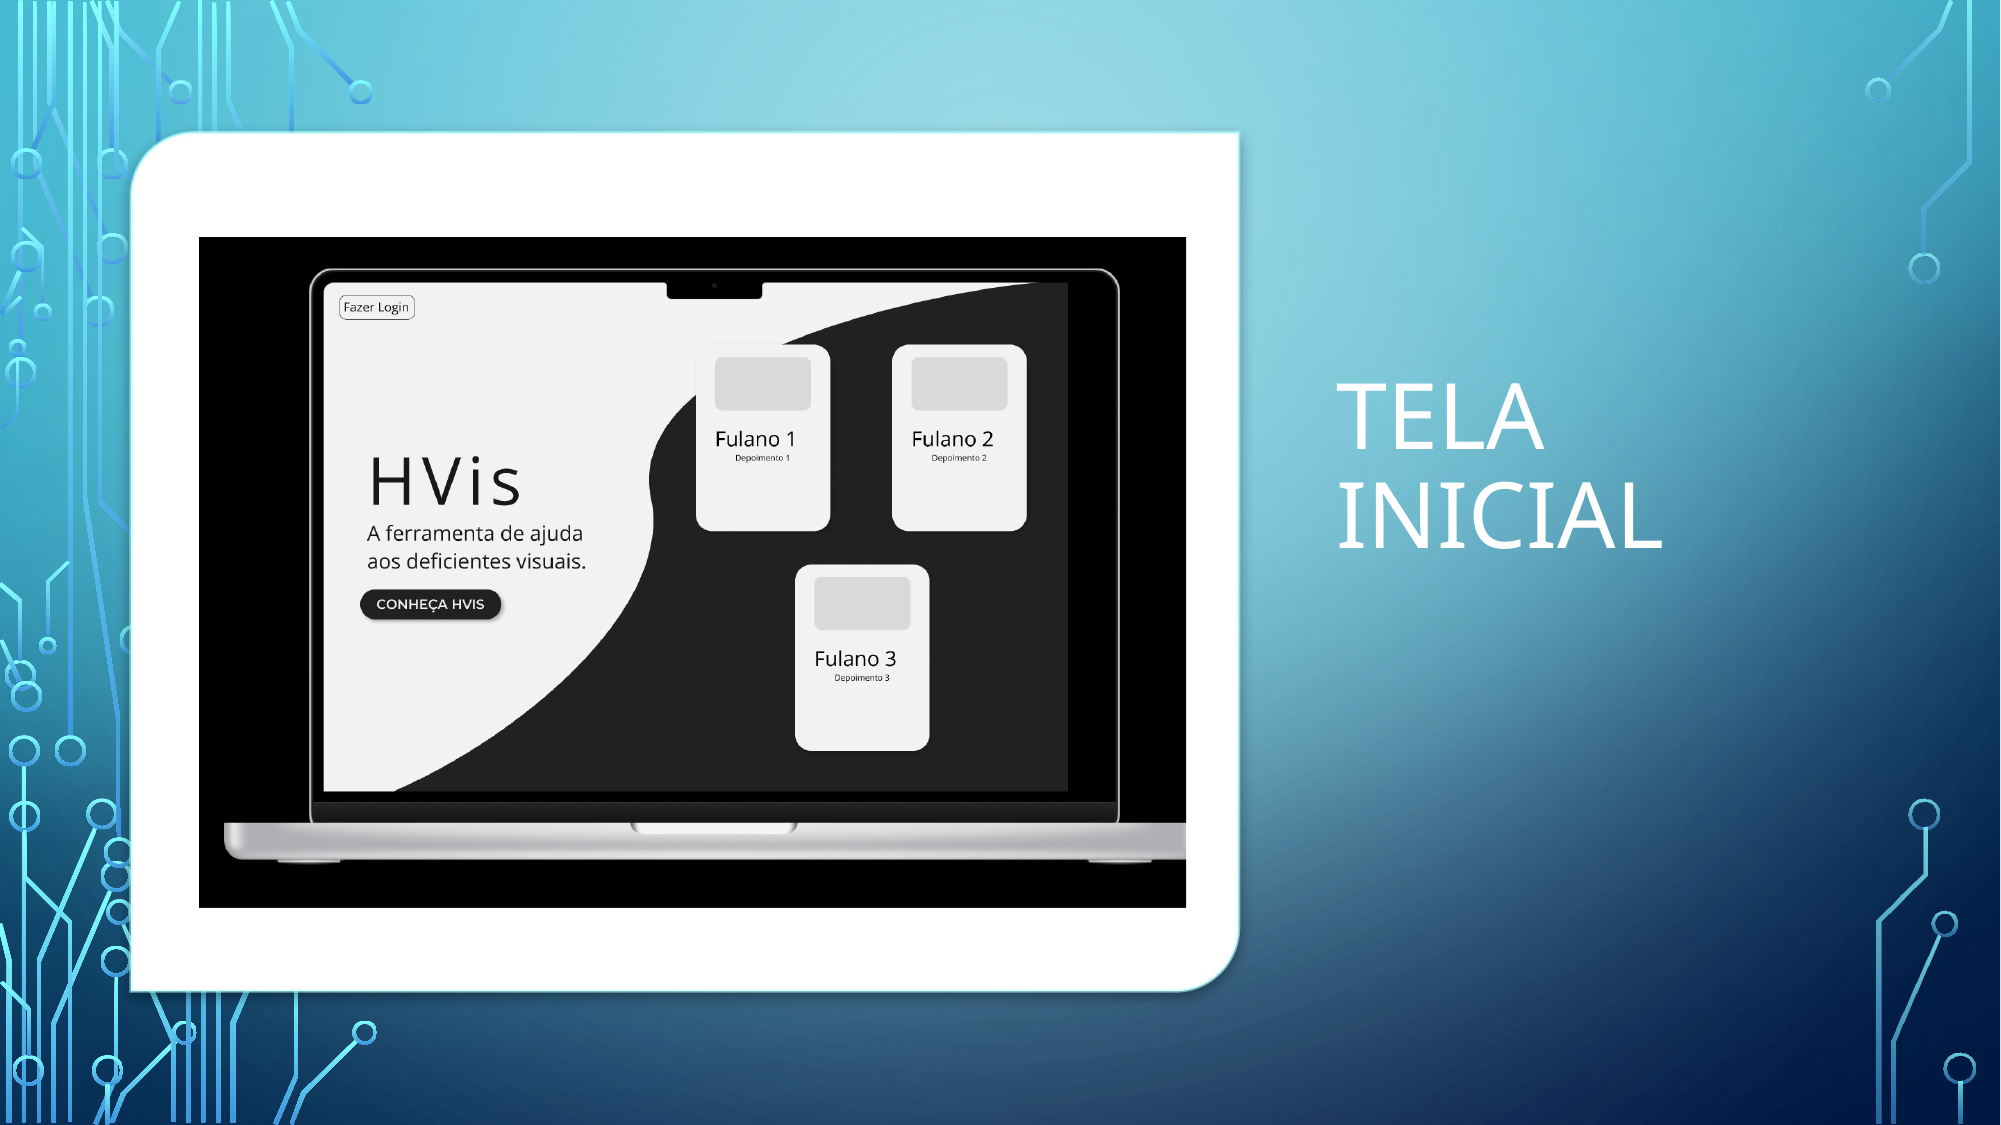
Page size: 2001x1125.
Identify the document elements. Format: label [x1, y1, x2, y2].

picture [183, 0, 2000, 1125]
text_box [0, 0, 379, 1125]
